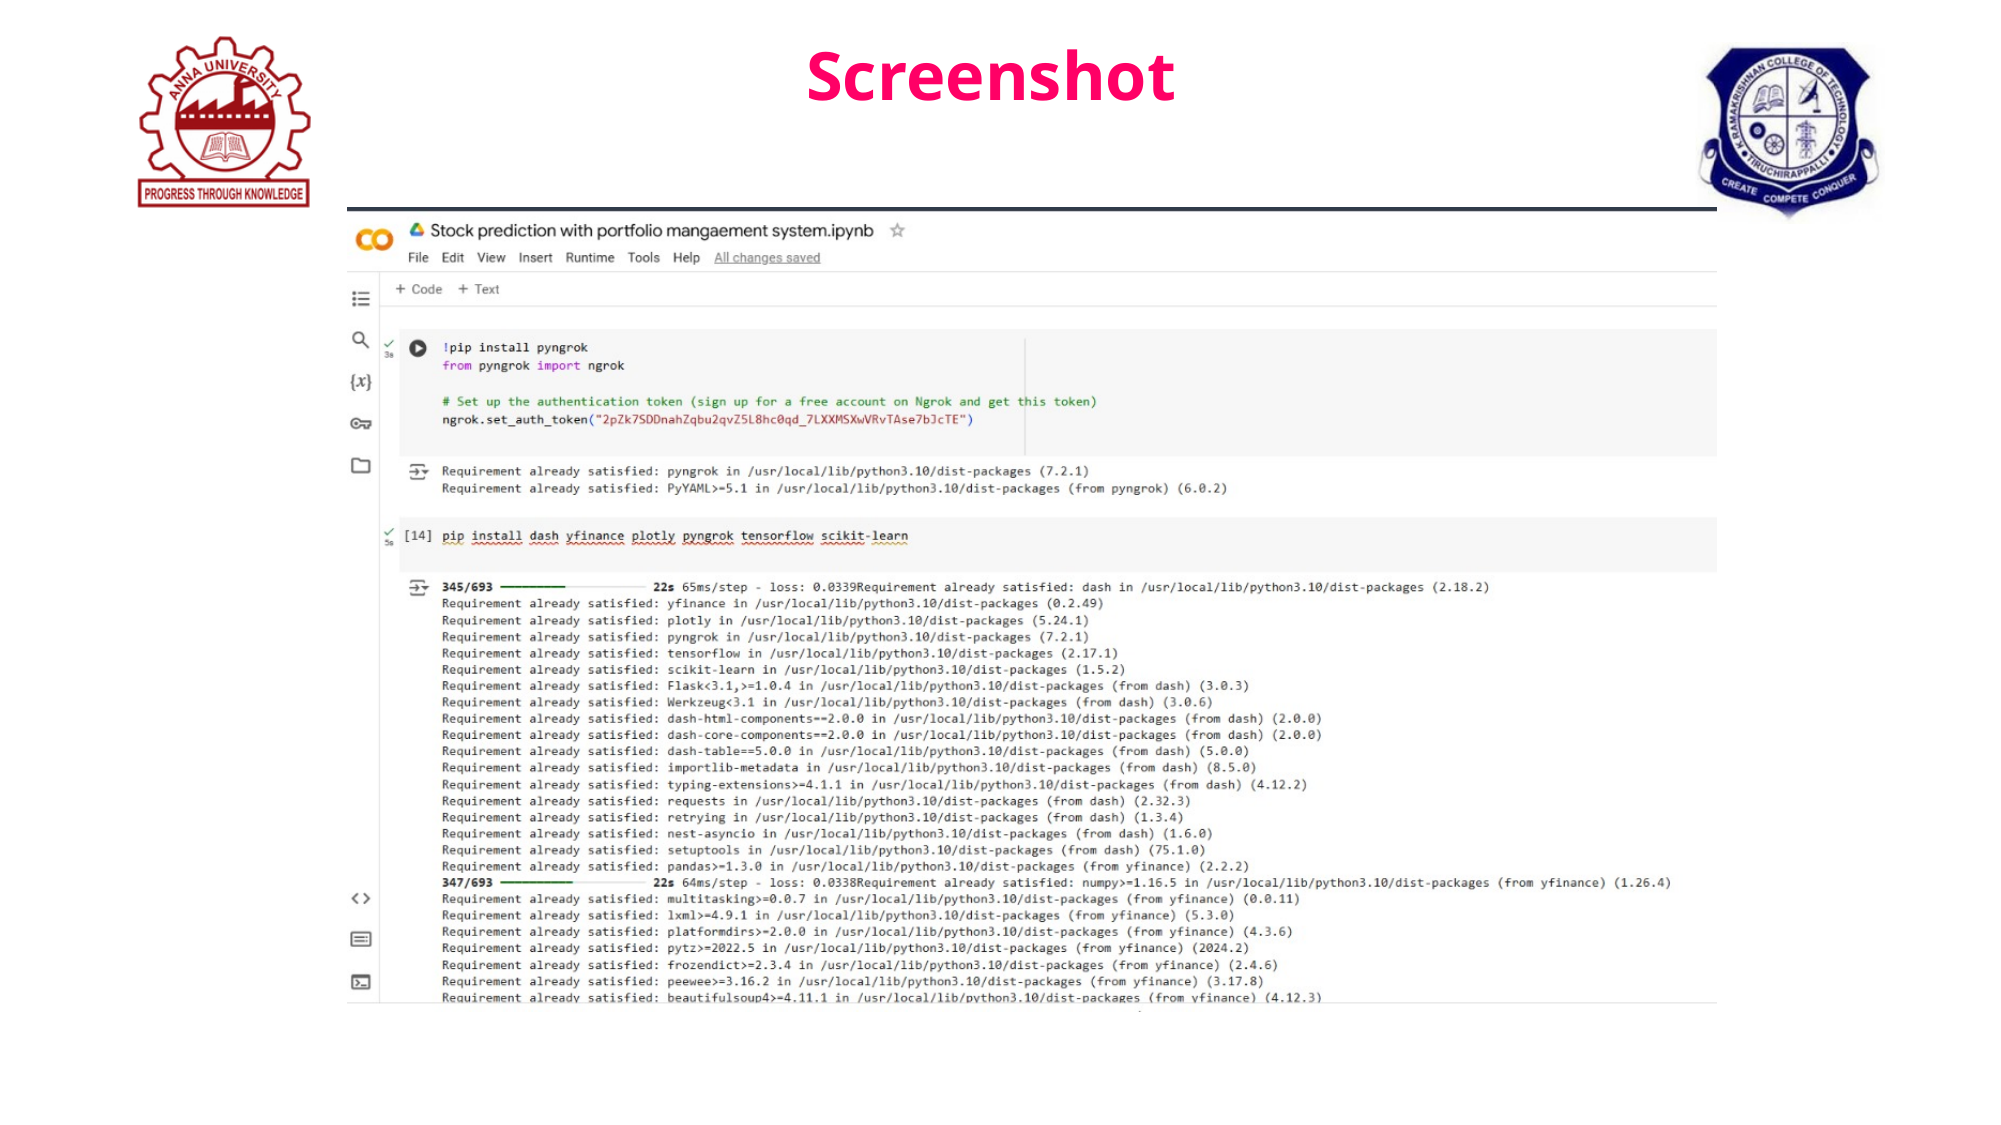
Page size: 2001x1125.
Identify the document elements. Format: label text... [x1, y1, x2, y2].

picture [347, 207, 1717, 1013]
text_box Screenshot [99, 33, 1900, 114]
text_box [1695, 42, 1885, 224]
text_box [136, 35, 312, 209]
